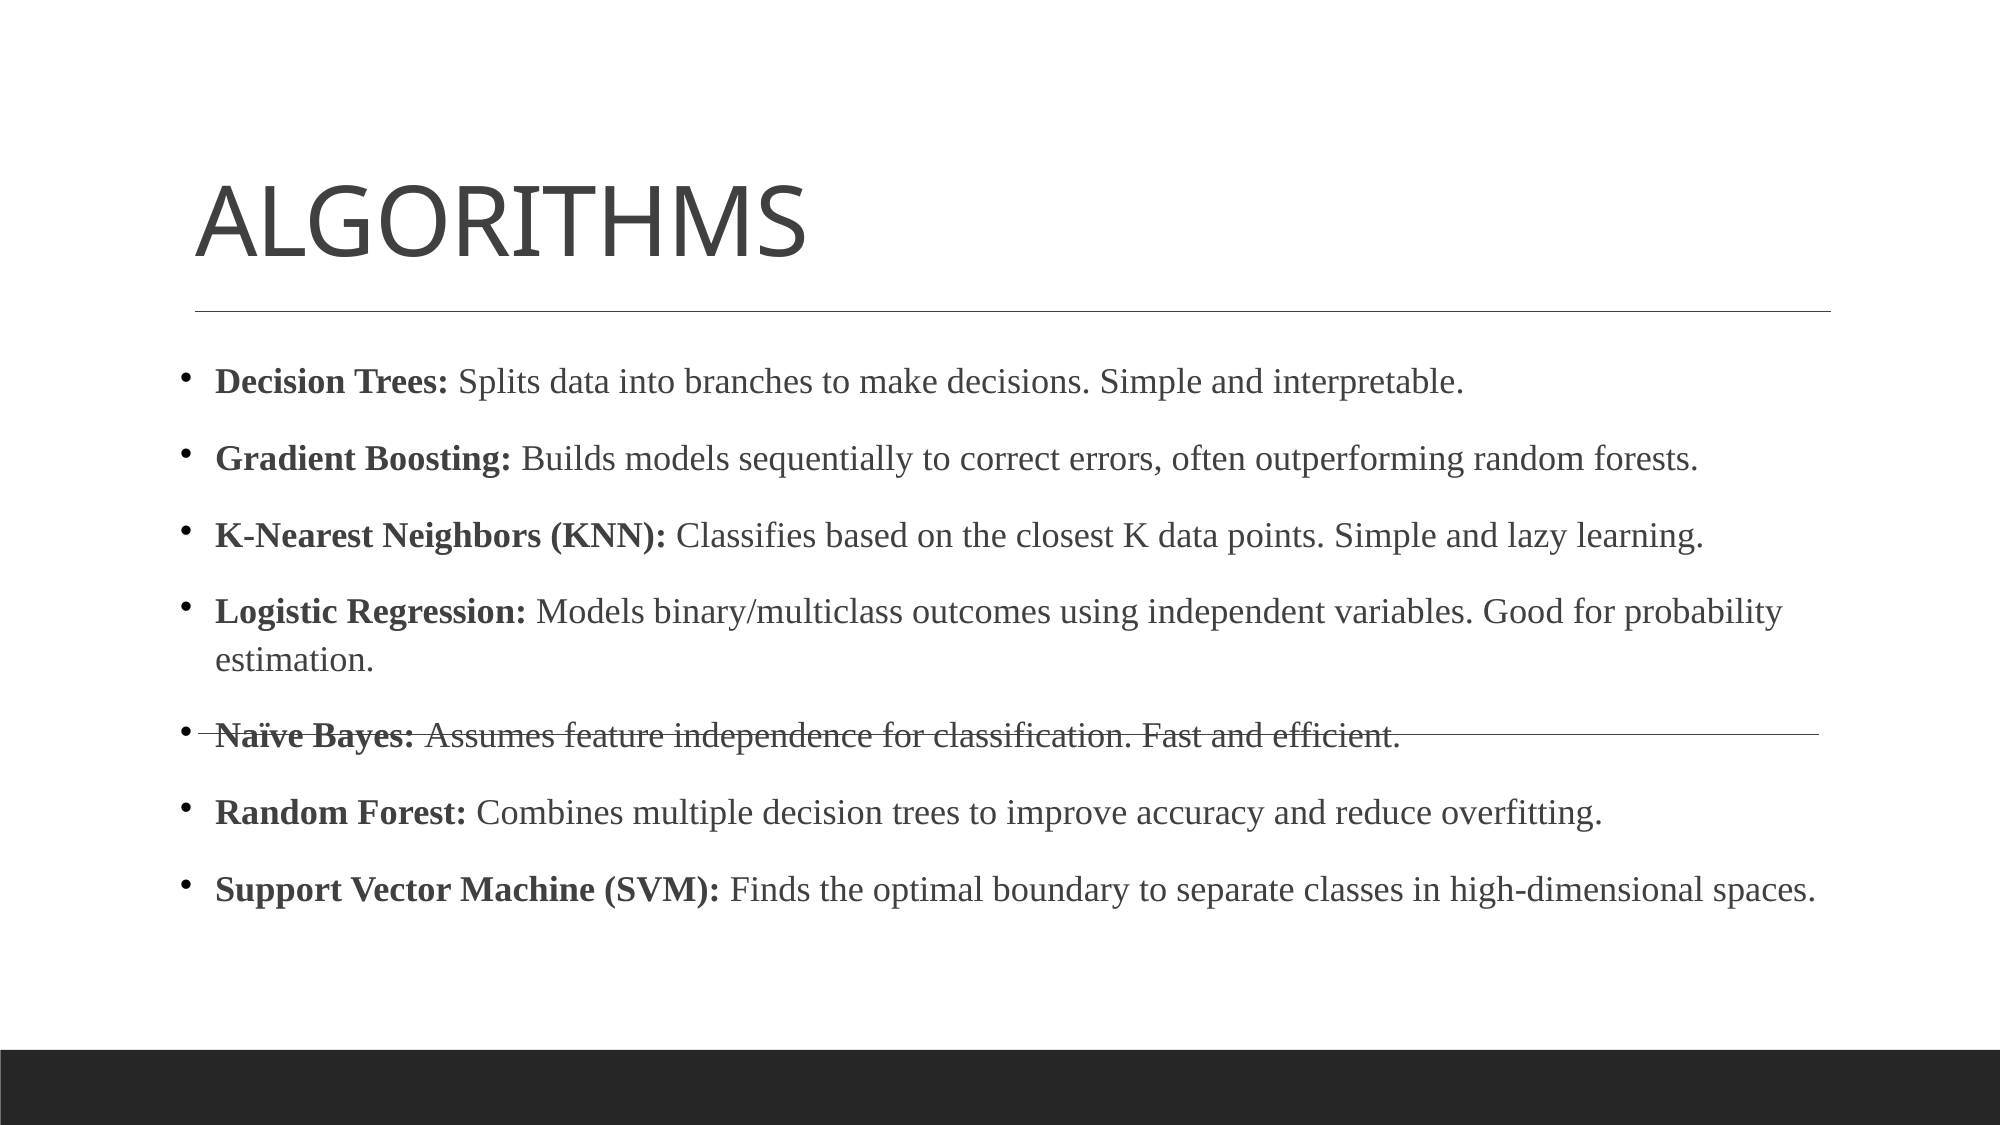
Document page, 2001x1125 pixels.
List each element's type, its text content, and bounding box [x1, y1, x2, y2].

title ALGORITHMS [180, 47, 1830, 285]
list Decision Trees: Splits data into branches to make decisions. Simple and interpretable. Gradient Boosting: Builds models sequentially to correct errors, often outperforming random forests. K-Nearest Neighbors (KNN): Classifies based on the closest K data points. Simple and lazy learning. Logistic Regression: Models binary/multiclass outcomes using independent variables. Good for probability estimation. Naïve Bayes: Assumes feature independence for classification. Fast and efficient. Random Forest: Combines multiple decision trees to improve accuracy and reduce overfitting. Support Vector Machine (SVM): Finds the optimal boundary to separate classes in high-dimensional spaces. [180, 345, 1830, 963]
